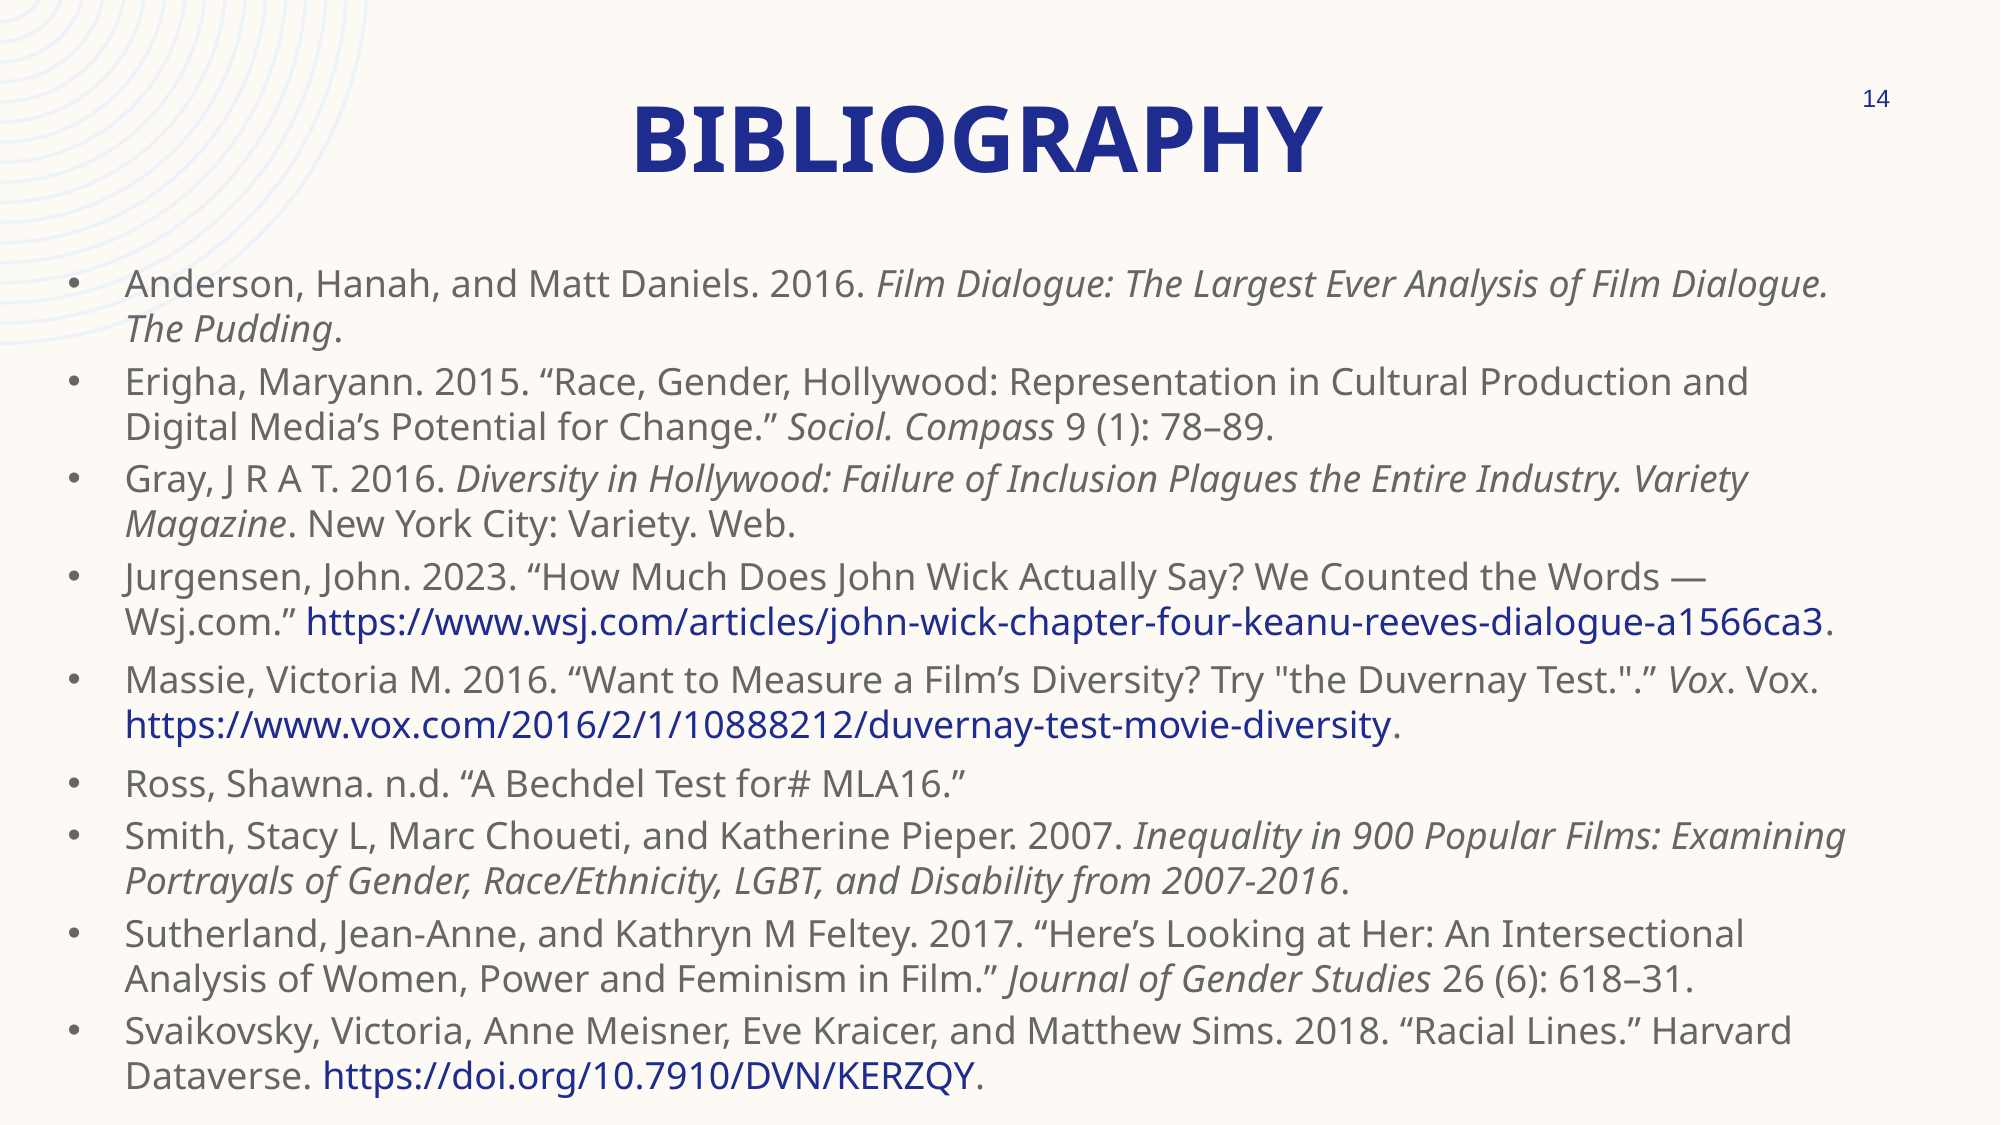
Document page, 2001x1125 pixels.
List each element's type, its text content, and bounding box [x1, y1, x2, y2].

list Anderson, Hanah, and Matt Daniels. 2016. Film Dialogue: The Largest Ever Analysis of Film Dialogue. The Pudding. Erigha, Maryann. 2015. “Race, Gender, Hollywood: Representation in Cultural Production and Digital Media’s Potential for Change.” Sociol. Compass 9 (1): 78–89. Gray, J R A T. 2016. Diversity in Hollywood: Failure of Inclusion Plagues the Entire Industry. Variety Magazine. New York City: Variety. Web. Jurgensen, John. 2023. “How Much Does John Wick Actually Say? We Counted the Words — Wsj.com.” https://www.wsj.com/articles/john-wick-chapter-four-keanu-reeves-dialogue-a1566ca3. Massie, Victoria M. 2016. “Want to Measure a Film’s Diversity? Try "the Duvernay Test.".” Vox. Vox. https://www.vox.com/2016/2/1/10888212/duvernay-test-movie-diversity. Ross, Shawna. n.d. “A Bechdel Test for# MLA16.” Smith, Stacy L, Marc Choueti, and Katherine Pieper. 2007. Inequality in 900 Popular Films: Examining Portrayals of Gender, Race/Ethnicity, LGBT, and Disability from 2007-2016. Sutherland, Jean-Anne, and Kathryn M Feltey. 2017. “Here’s Looking at Her: An Intersectional Analysis of Women, Power and Feminism in Film.” Journal of Gender Studies 26 (6): 618–31. Svaikovsky, Victoria, Anne Meisner, Eve Kraicer, and Matthew Sims. 2018. “Racial Lines.” Harvard Dataverse. https://doi.org/10.7910/DVN/KERZQY. [52, 252, 1877, 981]
slide_number 14 [1795, 75, 1958, 120]
title Bibliography [101, 73, 1853, 200]
